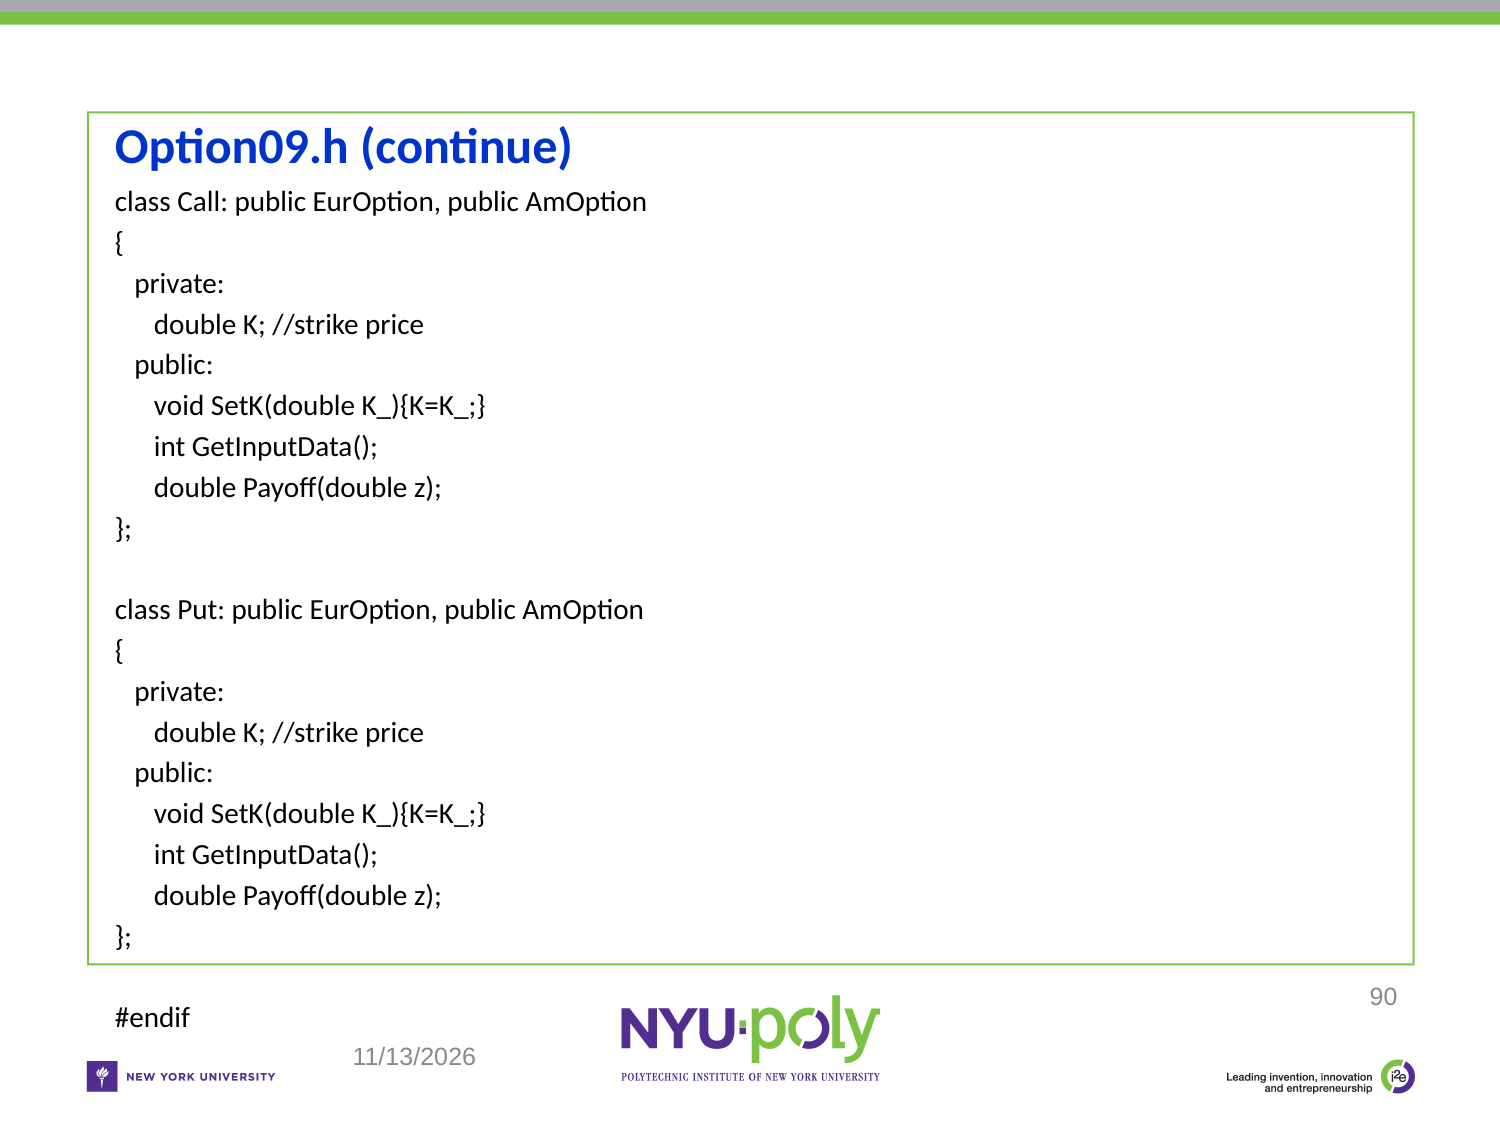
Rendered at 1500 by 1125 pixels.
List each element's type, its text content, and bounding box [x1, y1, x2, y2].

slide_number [337, 1025, 538, 1085]
list class Call: public EurOption, public AmOption { private: double K; //strike price public: void SetK(double K_){K=K_;} int GetInputData(); double Payoff(double z); }; class Put: public EurOption, public AmOption { private: double K; //strike price public: void SetK(double K_){K=K_;} int GetInputData(); double Payoff(double z); }; #endif [99, 174, 1400, 1005]
title Option09.h (continue) [99, 112, 1400, 174]
picture [0, 0, 1500, 1125]
slide_number 90 [1062, 965, 1413, 1025]
